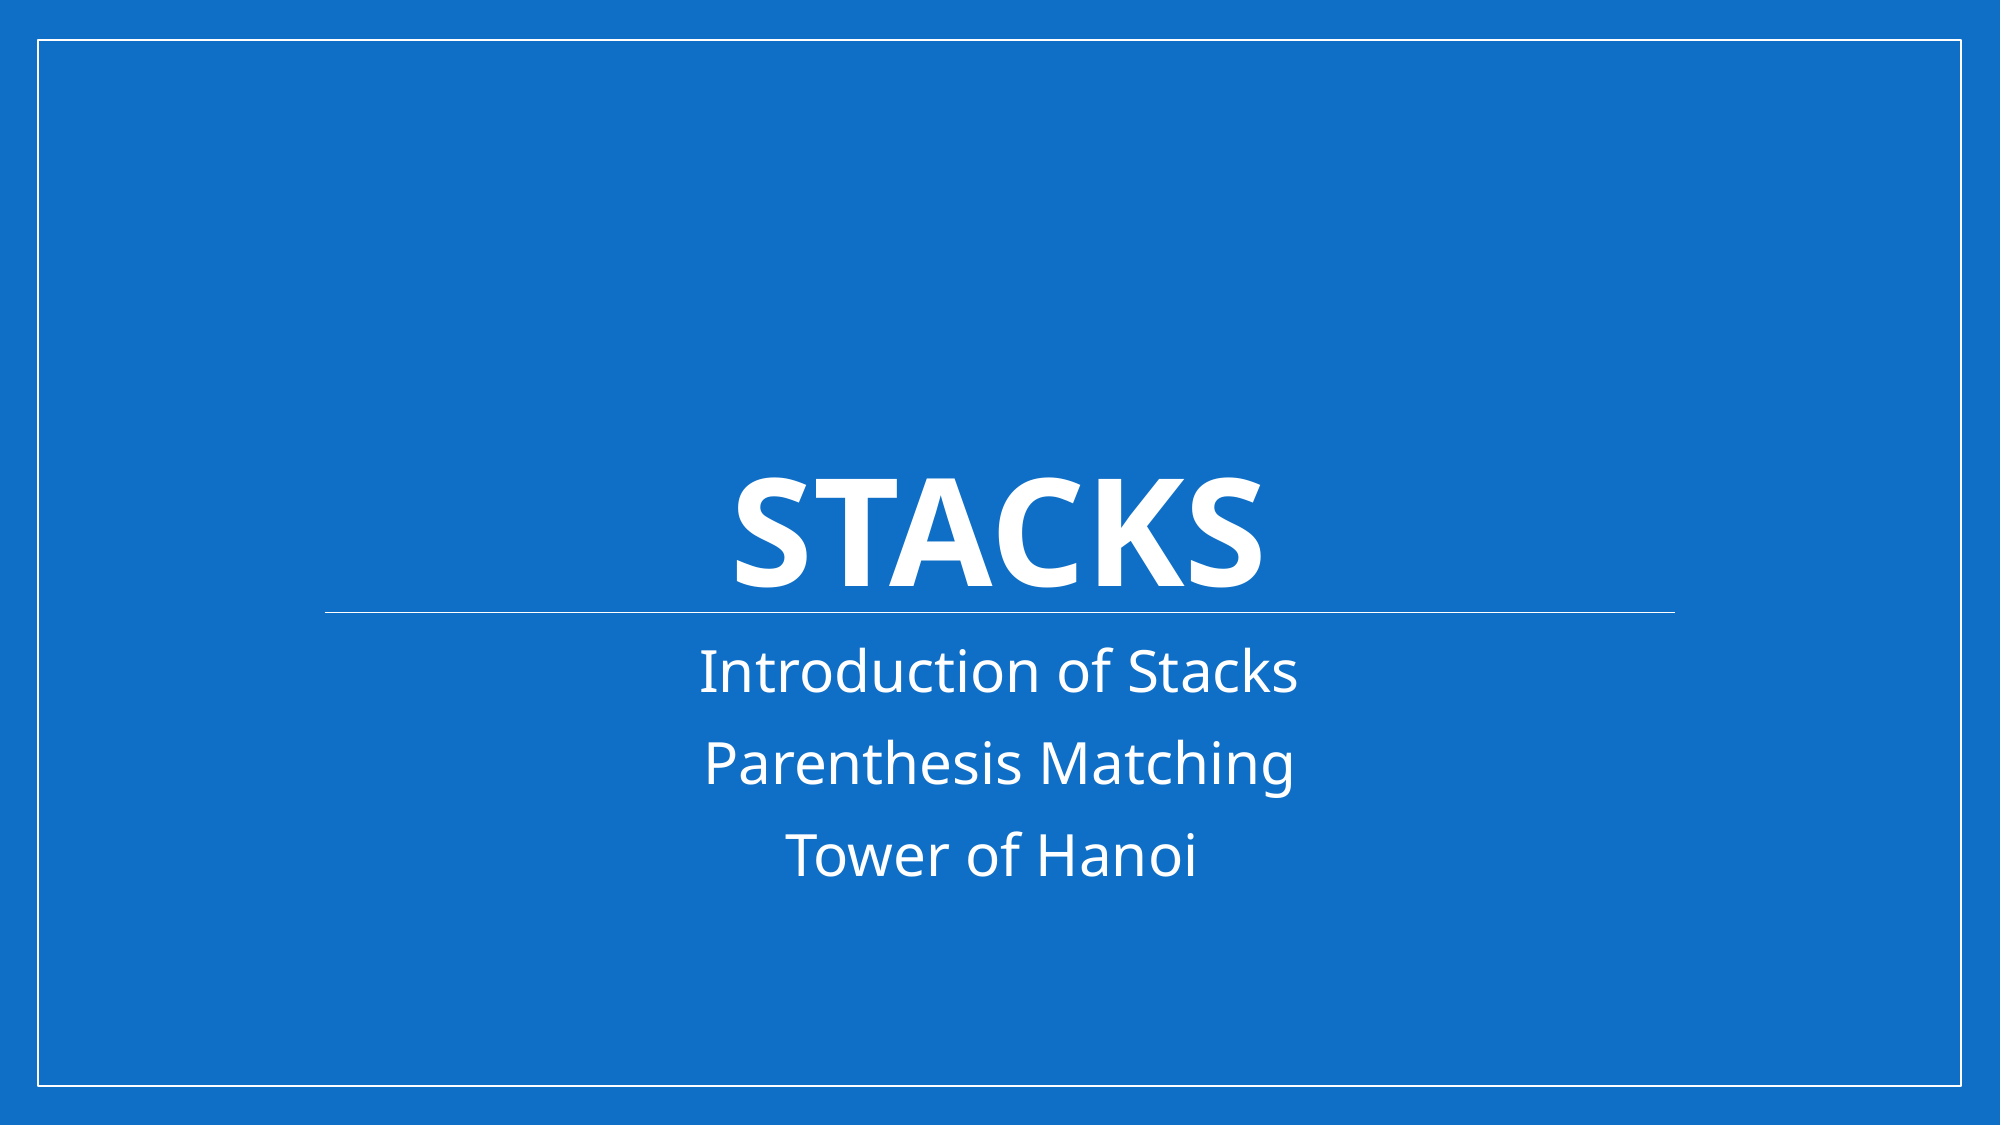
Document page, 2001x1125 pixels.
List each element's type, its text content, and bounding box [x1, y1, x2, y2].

subtitle Introduction of Stacks Parenthesis Matching Tower of Hanoi [280, 634, 1719, 863]
title Stacks [182, 144, 1818, 625]
